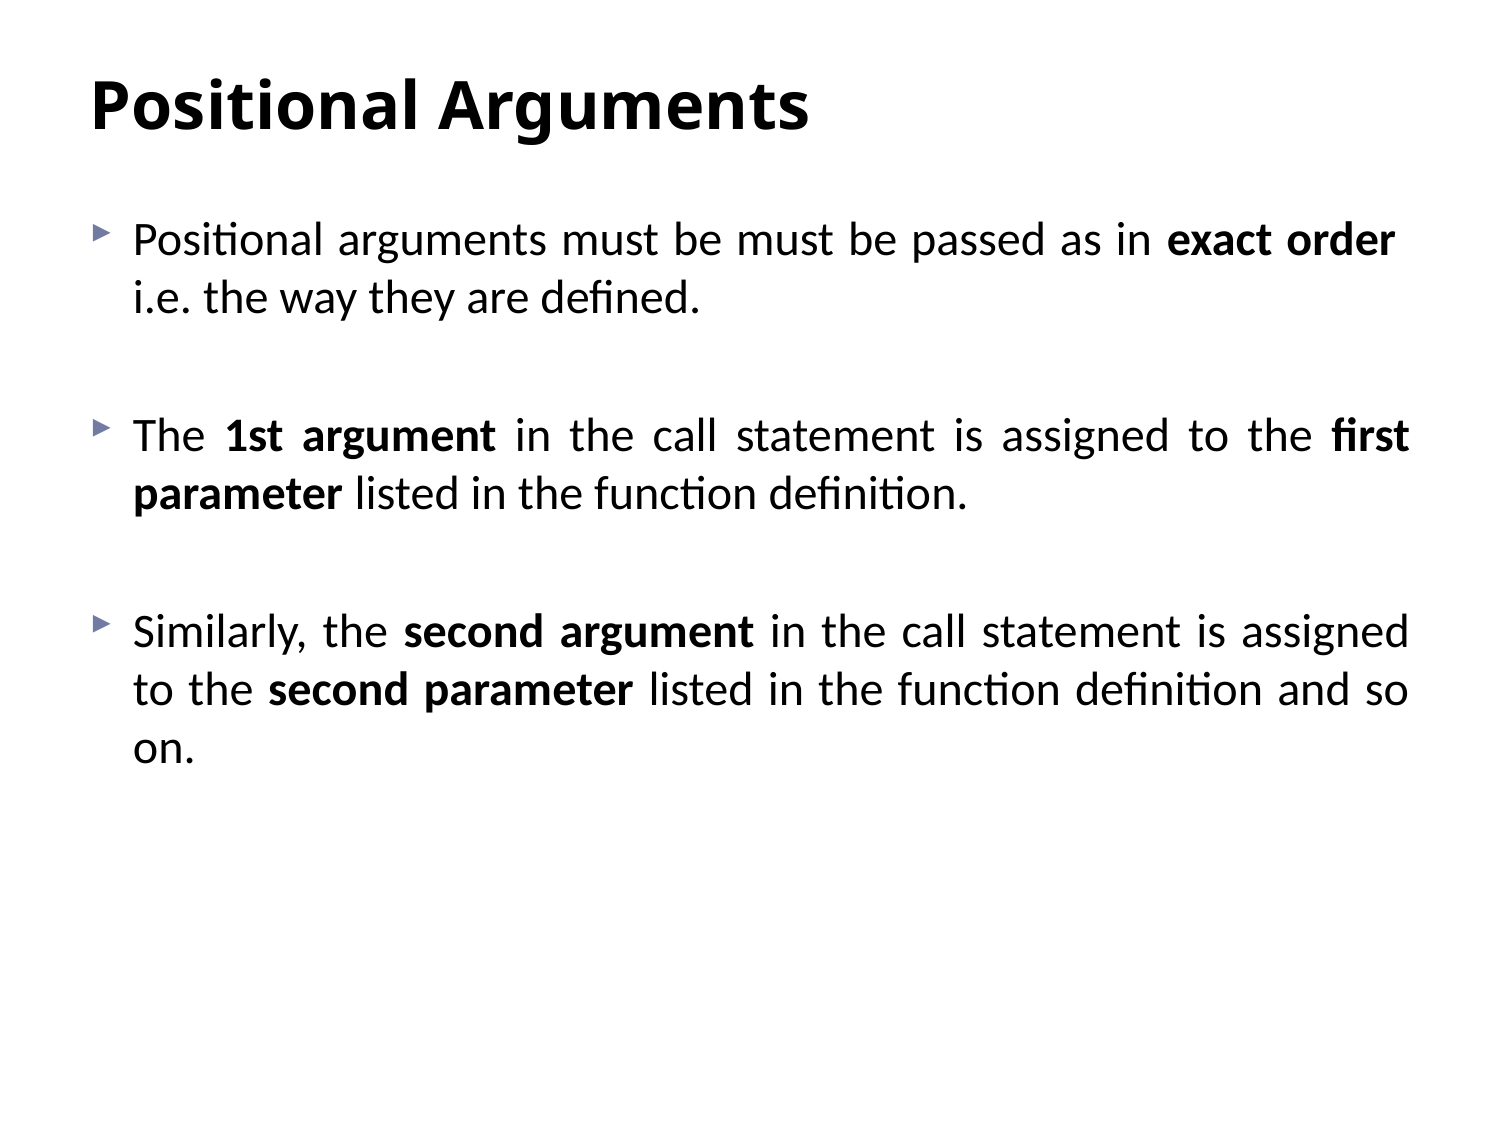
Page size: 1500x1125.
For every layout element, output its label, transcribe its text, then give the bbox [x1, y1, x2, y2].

title Positional Arguments [75, 24, 1425, 150]
list Positional arguments must be must be passed as in exact order i.e. the way they are defined. The 1st argument in the call statement is assigned to the first parameter listed in the function definition. Similarly, the second argument in the call statement is assigned to the second parameter listed in the function definition and so on. [75, 200, 1425, 925]
